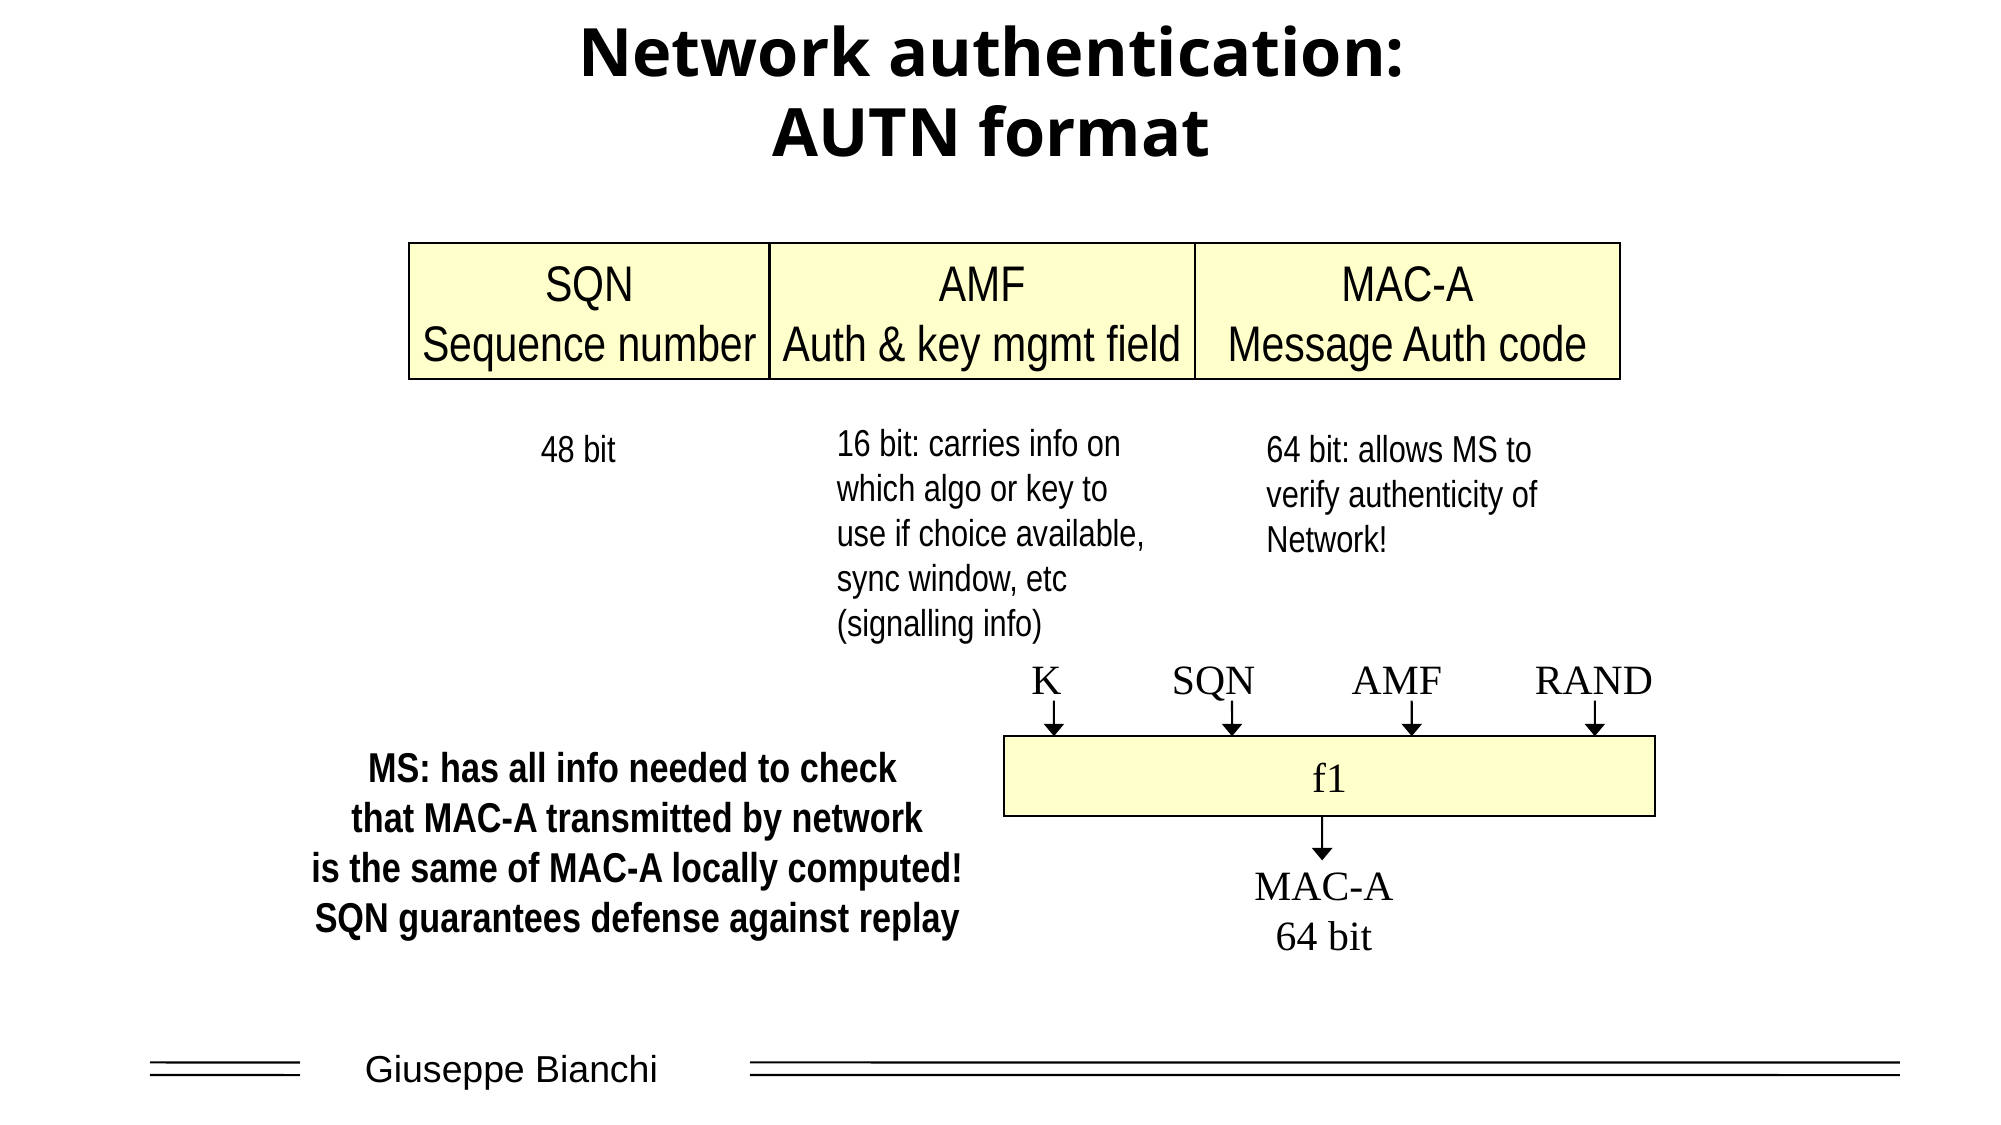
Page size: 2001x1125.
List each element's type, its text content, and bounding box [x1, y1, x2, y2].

text_box SQN [1157, 645, 1271, 711]
text_box MAC-A Message Auth code [1194, 243, 1621, 380]
text_box SQN Sequence number [409, 243, 769, 380]
text_box [1584, 711, 1606, 736]
text_box [1043, 711, 1065, 736]
text_box AMF Auth & key mgmt field [769, 243, 1194, 380]
text_box AMF [1336, 645, 1458, 711]
text_box [1401, 711, 1423, 737]
text_box MAC-A 64 bit [1239, 851, 1409, 967]
text_box 48 bit [526, 417, 640, 478]
text_box f1 [1003, 736, 1656, 817]
text_box 64 bit: allows MS to verify authenticity of Network! [1251, 417, 1561, 568]
text_box 16 bit: carries info on which algo or key to use if choice available, sync window, etc (signalling info) [822, 411, 1161, 652]
text_box K [1016, 645, 1077, 711]
text_box [1311, 816, 1333, 851]
title Network authentication: AUTN format [149, 36, 1834, 144]
text_box MS: has all info needed to check that MAC-A transmitted by network is the same of MAC-A locally computed! SQN guarantees defense against replay [296, 733, 979, 949]
text_box [1221, 711, 1243, 737]
text_box RAND [1519, 645, 1669, 711]
